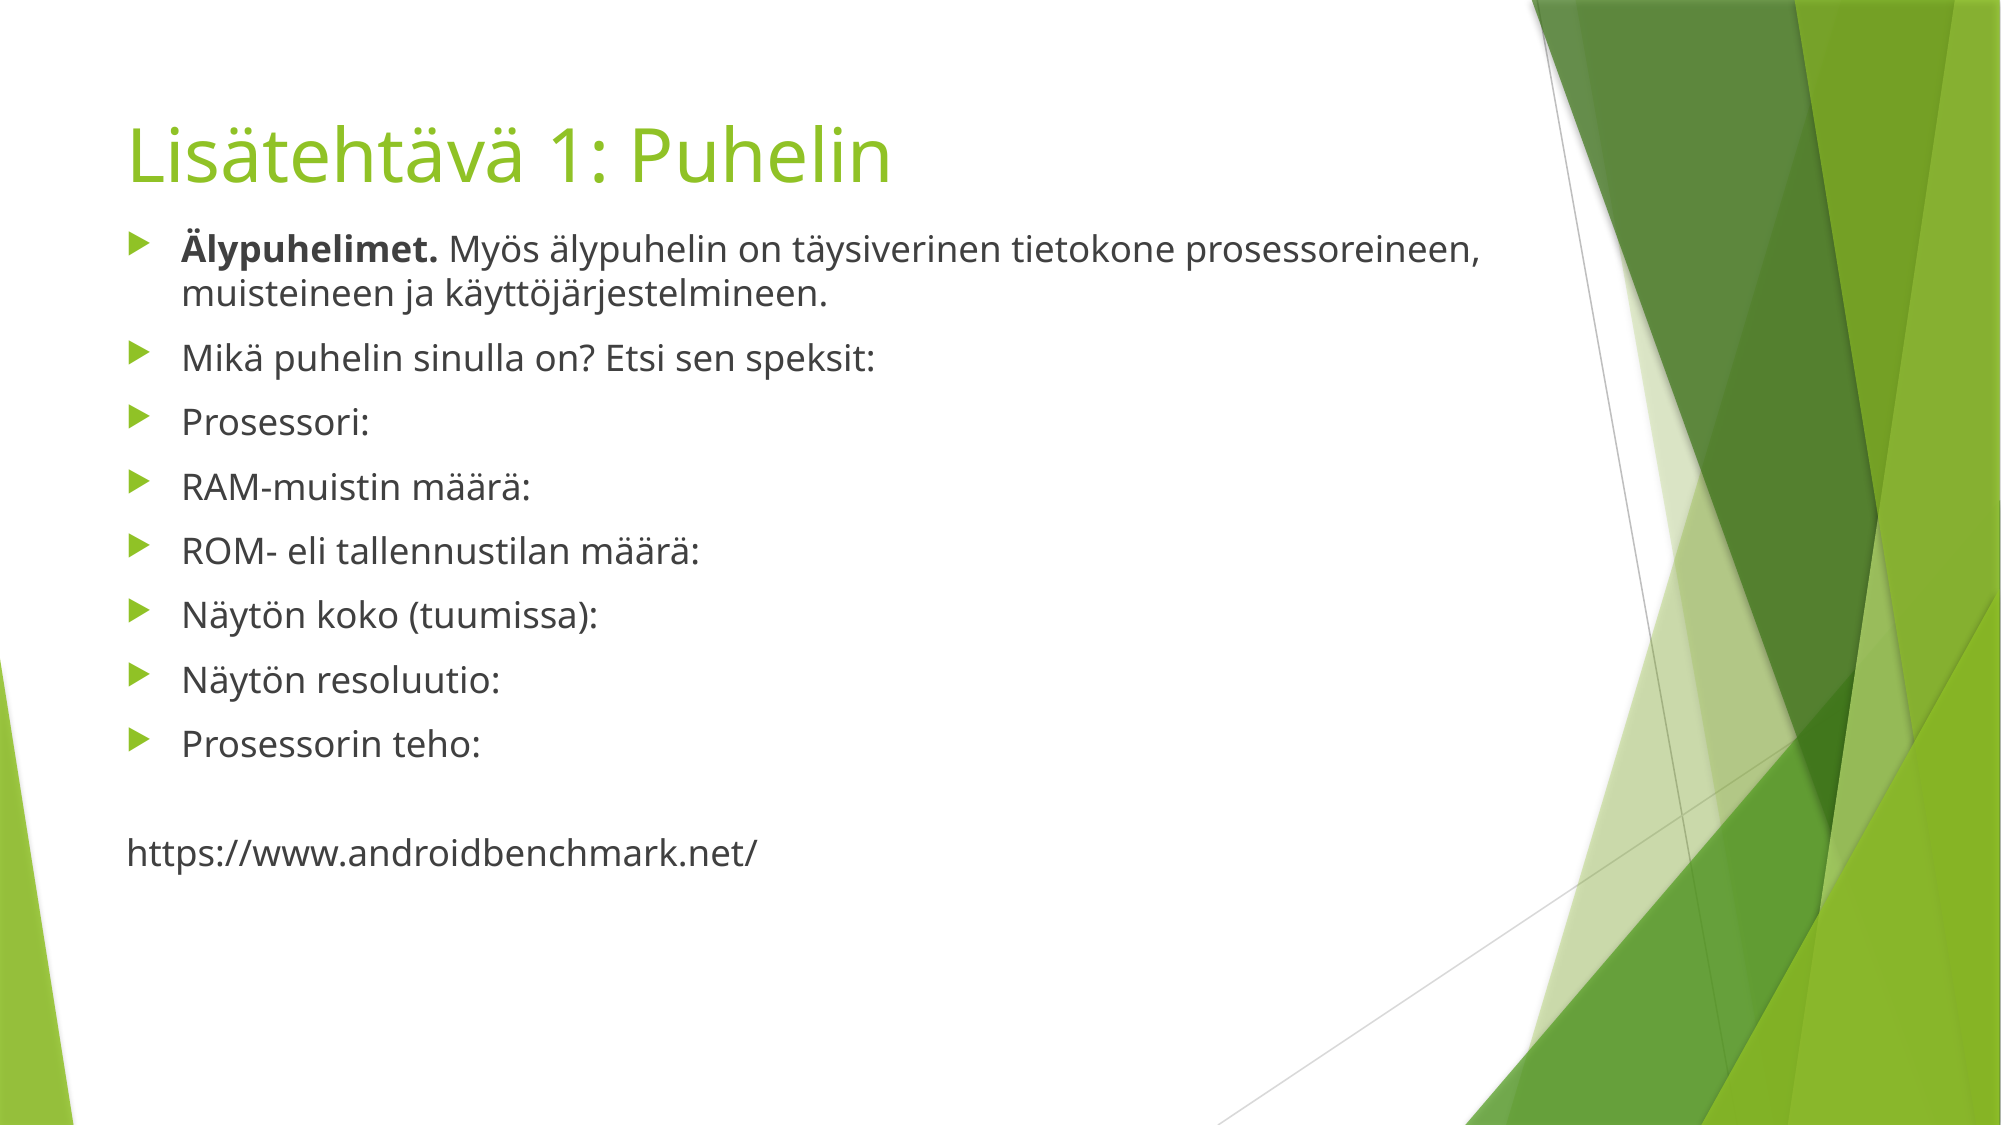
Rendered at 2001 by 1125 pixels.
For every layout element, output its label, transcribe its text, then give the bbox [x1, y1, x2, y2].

list Älypuhelimet. Myös älypuhelin on täysiverinen tietokone prosessoreineen, muisteineen ja käyttöjärjestelmineen. Mikä puhelin sinulla on? Etsi sen speksit: Prosessori: RAM-muistin määrä: ROM- eli tallennustilan määrä: Näytön koko (tuumissa): Näytön resoluutio: Prosessorin teho: https://www.androidbenchmark.net/ [111, 218, 1522, 991]
title Lisätehtävä 1: Puhelin [111, 99, 1522, 218]
